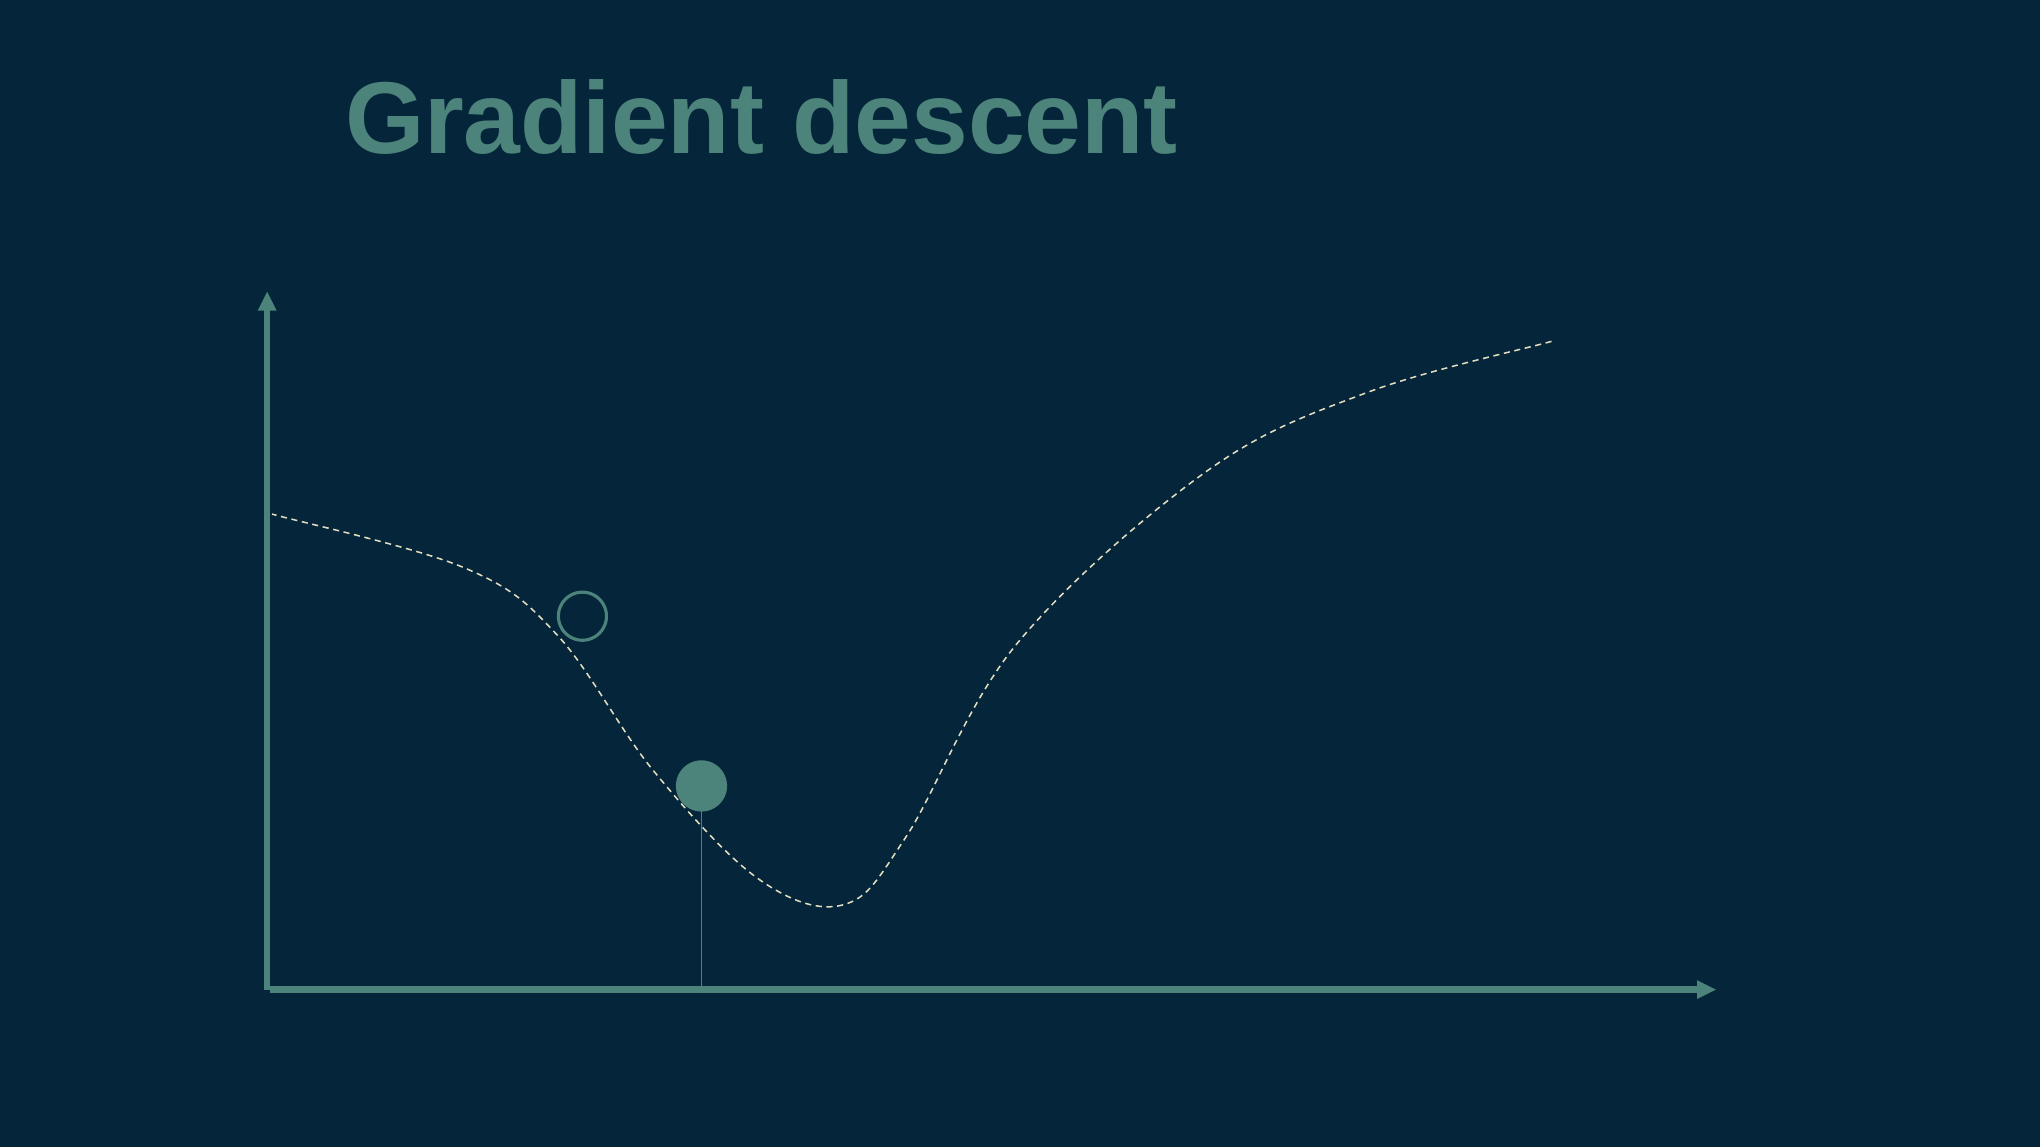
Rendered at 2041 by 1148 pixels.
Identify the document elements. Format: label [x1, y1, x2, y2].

title [324, 31, 1569, 159]
text_box [272, 341, 1552, 988]
